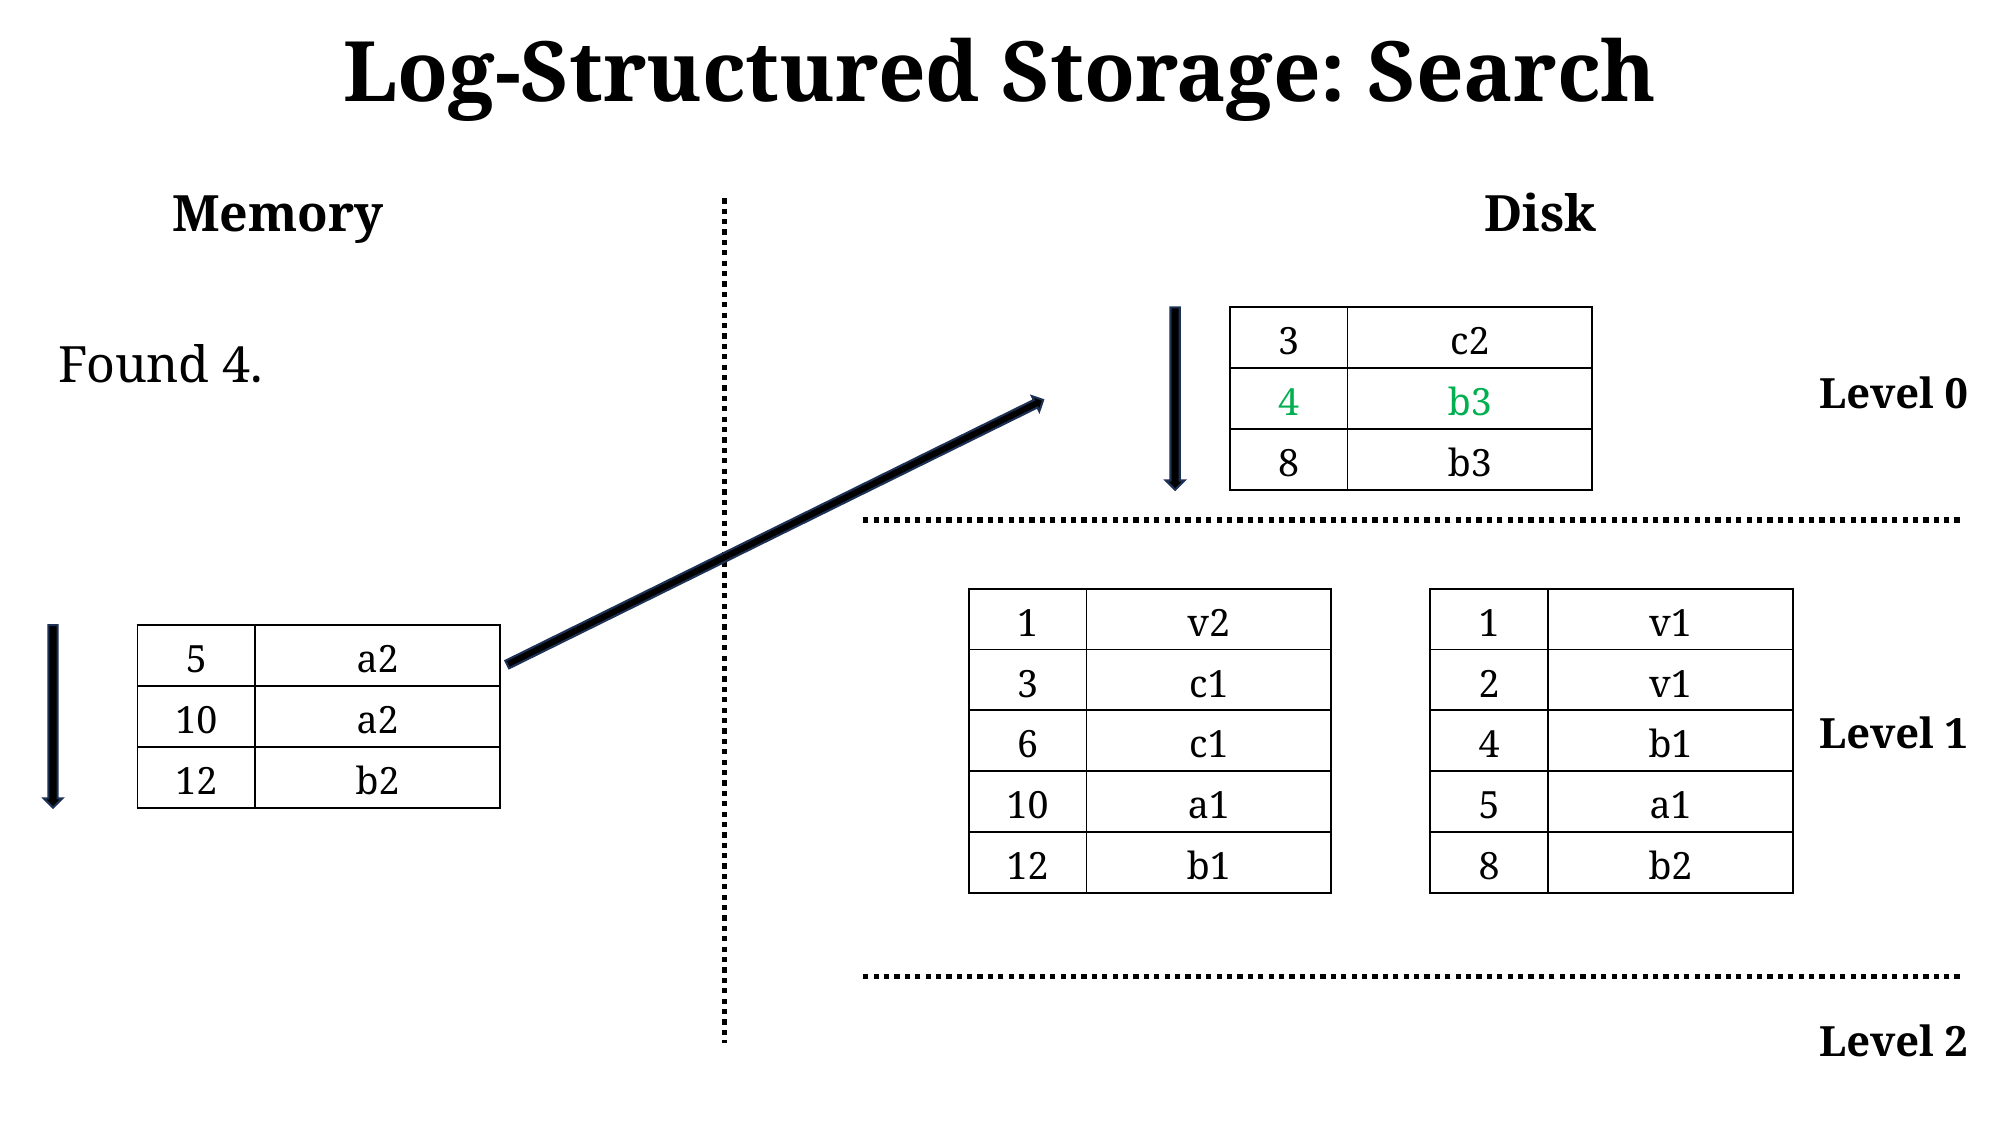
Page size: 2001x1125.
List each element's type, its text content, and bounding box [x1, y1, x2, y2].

table_cell a1 [1549, 772, 1792, 831]
table_header a2 [256, 626, 499, 685]
text_box Found 4. [43, 324, 588, 526]
table_cell b3 [1348, 430, 1591, 489]
table_header 1 [970, 590, 1086, 649]
table_cell b1 [1087, 833, 1330, 892]
text_box Level 0 [1804, 359, 1983, 425]
text_box Log-Structured Storage: Search [137, 0, 1863, 149]
table_cell 10 [970, 772, 1086, 831]
table_cell 2 [1431, 650, 1547, 709]
table_header v2 [1087, 590, 1330, 649]
table_cell b2 [1549, 833, 1792, 892]
text_box Level 1 [1804, 699, 1983, 765]
text_box Level 2 [1804, 1007, 1983, 1072]
table_cell b2 [256, 748, 499, 807]
table_cell 8 [1231, 430, 1347, 489]
text_box Disk [1469, 174, 1612, 250]
table_cell c1 [1087, 650, 1330, 709]
table_header v1 [1549, 590, 1792, 649]
table_cell b1 [1549, 711, 1792, 770]
text_box Memory [157, 174, 399, 250]
table_cell 10 [138, 687, 254, 746]
text_box [504, 551, 724, 670]
table_header c2 [1348, 308, 1591, 367]
table_cell c1 [1087, 711, 1330, 770]
table_header 5 [138, 626, 254, 685]
text_box [41, 624, 65, 810]
table_cell a1 [1087, 772, 1330, 831]
table_cell 3 [970, 650, 1086, 709]
table_cell a2 [256, 687, 499, 746]
table_cell 4 [1231, 369, 1347, 428]
table_cell 4 [1431, 711, 1547, 770]
table_cell 6 [970, 711, 1086, 770]
table_header 1 [1431, 590, 1547, 649]
text_box [1163, 306, 1187, 492]
table_cell v1 [1549, 650, 1792, 709]
table_cell 12 [138, 748, 254, 807]
text_box [725, 394, 1045, 563]
table_cell b3 [1348, 369, 1591, 428]
table_cell 5 [1431, 772, 1547, 831]
table_header 3 [1231, 308, 1347, 367]
table_cell 12 [970, 833, 1086, 892]
table_cell 8 [1431, 833, 1547, 892]
